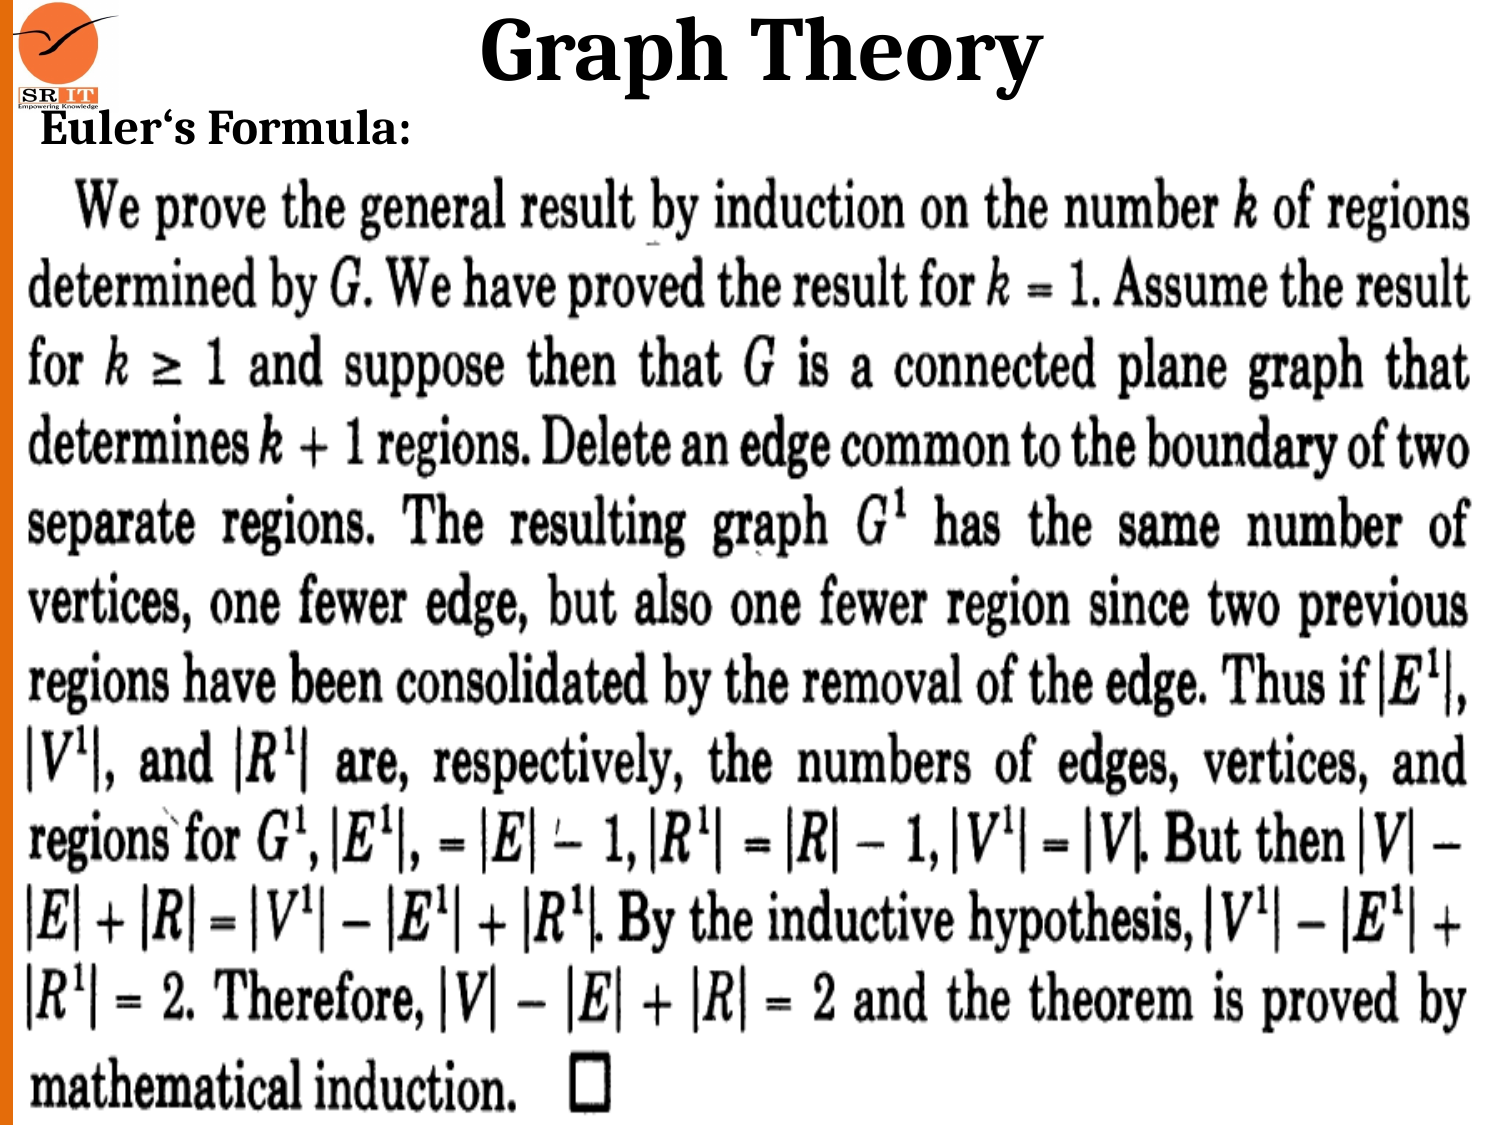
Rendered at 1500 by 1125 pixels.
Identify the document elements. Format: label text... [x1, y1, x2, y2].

picture [19, 174, 1488, 1125]
list Euler‘s Formula: [24, 87, 1488, 174]
title Graph Theory [24, 0, 1500, 88]
picture [13, 0, 24, 113]
